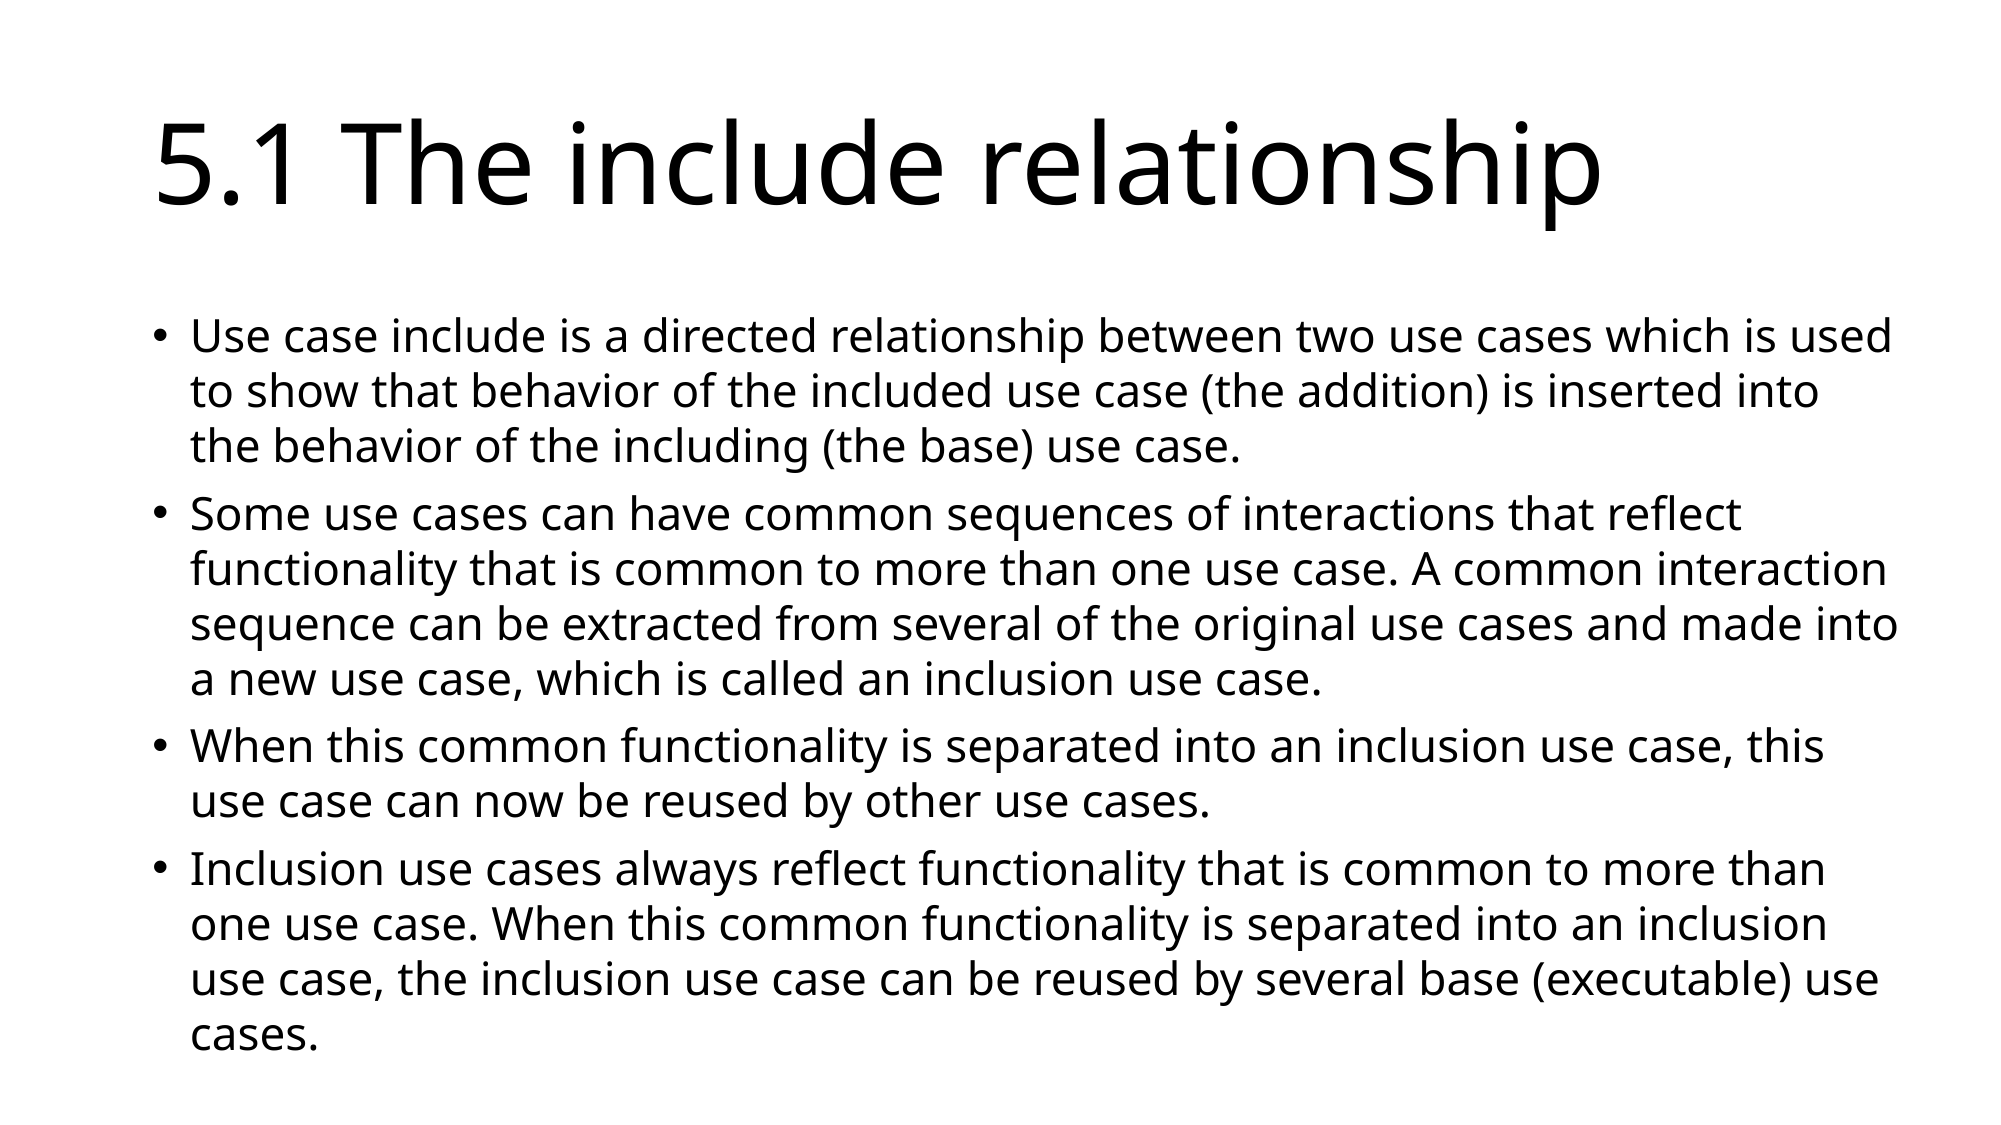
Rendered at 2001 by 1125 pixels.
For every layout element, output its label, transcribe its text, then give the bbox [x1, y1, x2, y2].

title 5.1 The include relationship [137, 59, 1863, 278]
list Use case include is a directed relationship between two use cases which is used to show that behavior of the included use case (the addition) is inserted into the behavior of the including (the base) use case. Some use cases can have common sequences of interactions that reflect functionality that is common to more than one use case. A common interaction sequence can be extracted from several of the original use cases and made into a new use case, which is called an inclusion use case. When this common functionality is separated into an inclusion use case, this use case can now be reused by other use cases. Inclusion use cases always reflect functionality that is common to more than one use case. When this common functionality is separated into an inclusion use case, the inclusion use case can be reused by several base (executable) use cases. [137, 299, 1918, 1014]
